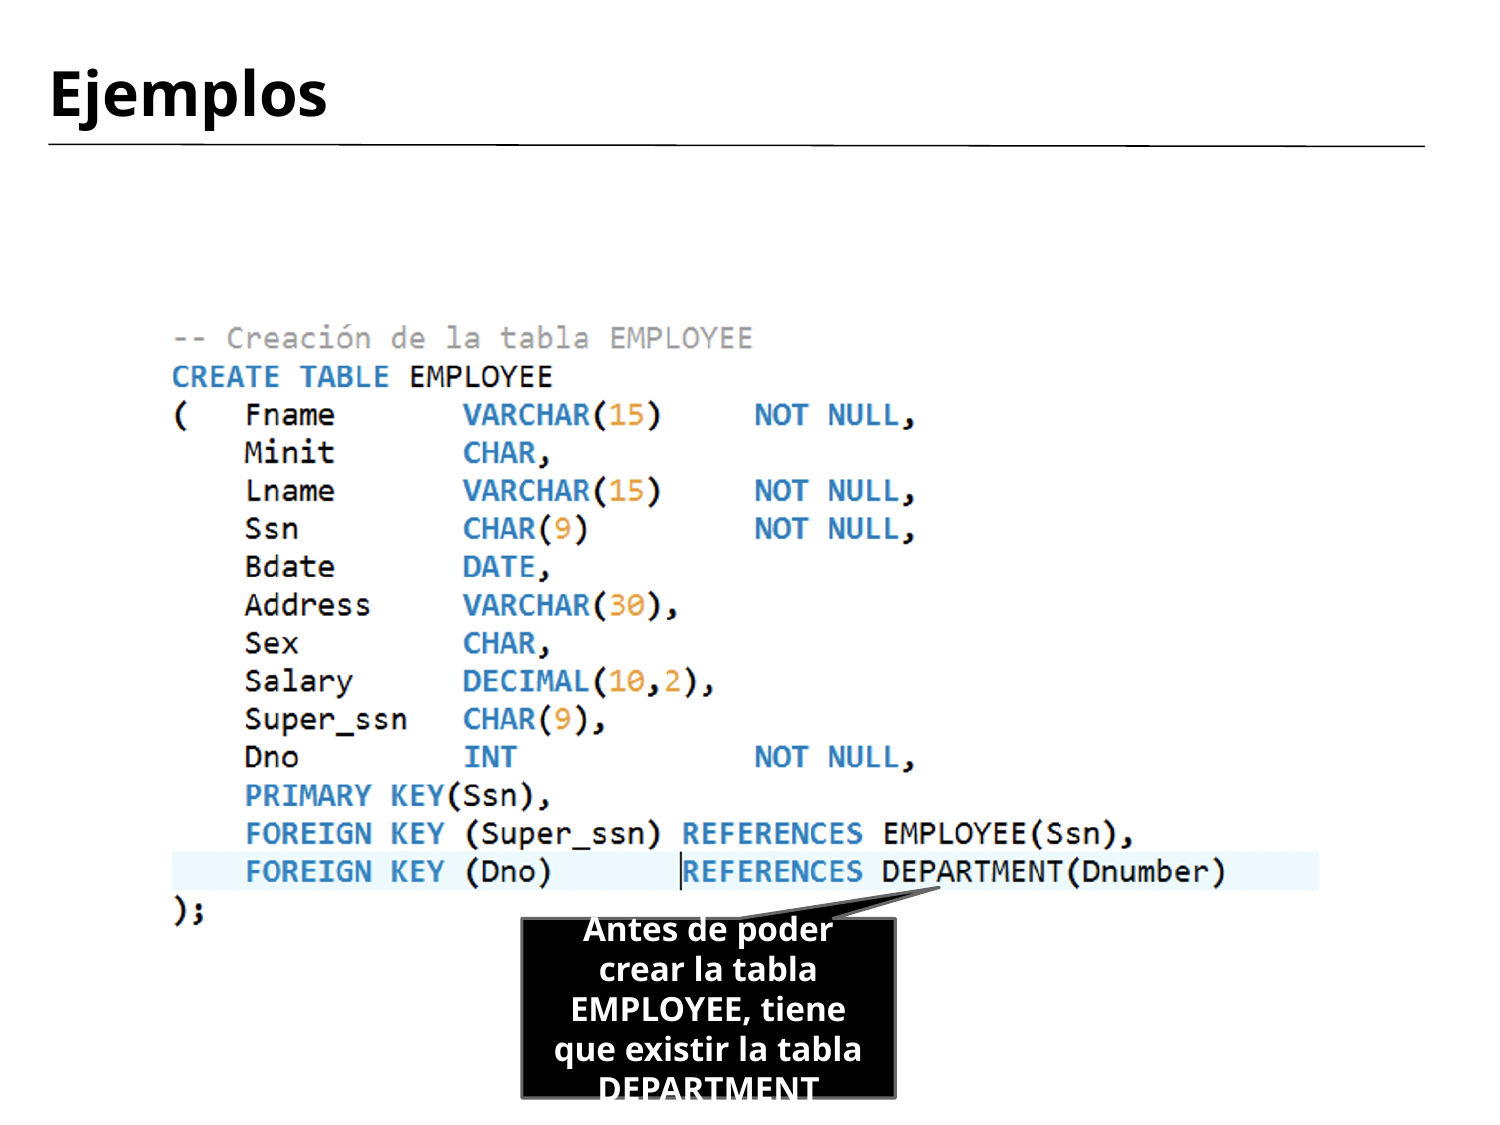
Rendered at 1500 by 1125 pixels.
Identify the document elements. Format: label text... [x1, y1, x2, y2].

picture [153, 304, 1347, 953]
text_box Antes de poder crear la tabla EMPLOYEE, tiene que existir la tabla DEPARTMENT [521, 963, 896, 1099]
title Ejemplos [33, 32, 1384, 145]
